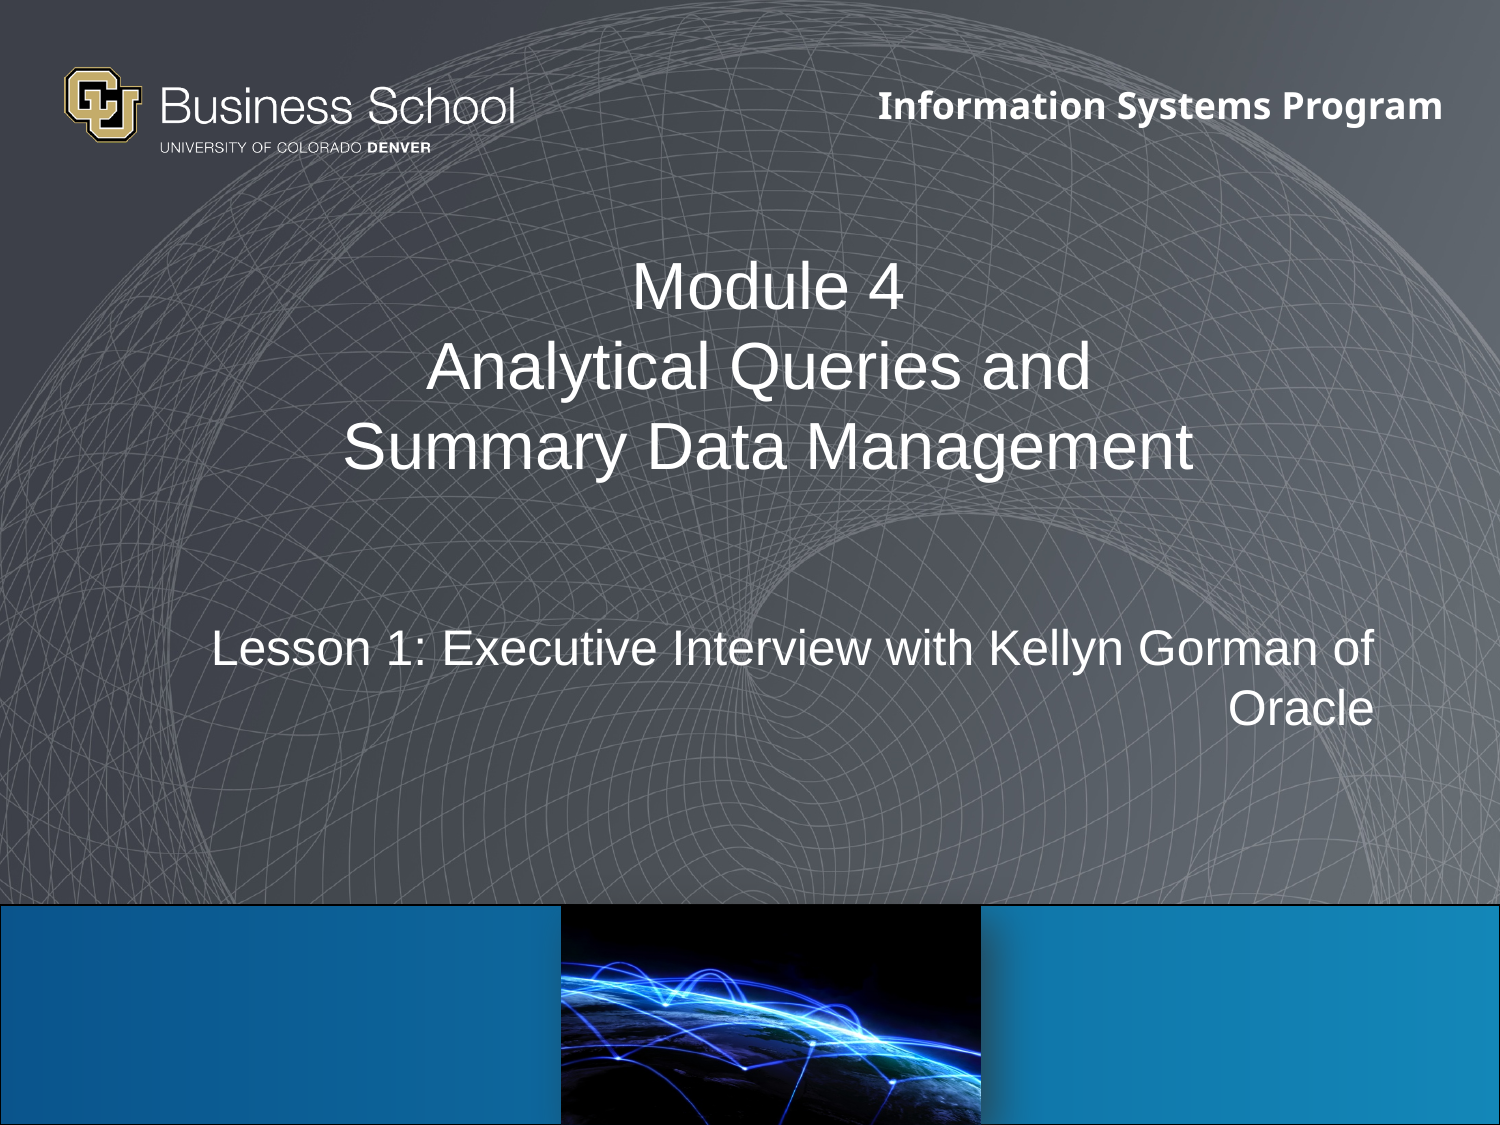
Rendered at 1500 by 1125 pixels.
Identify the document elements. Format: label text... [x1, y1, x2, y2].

picture [0, 0, 1500, 904]
picture [561, 905, 981, 1125]
title Module 4 Analytical Queries and Summary Data Management [162, 242, 1376, 431]
subtitle Lesson 1: Executive Interview with Kellyn Gorman of Oracle [162, 615, 1376, 766]
